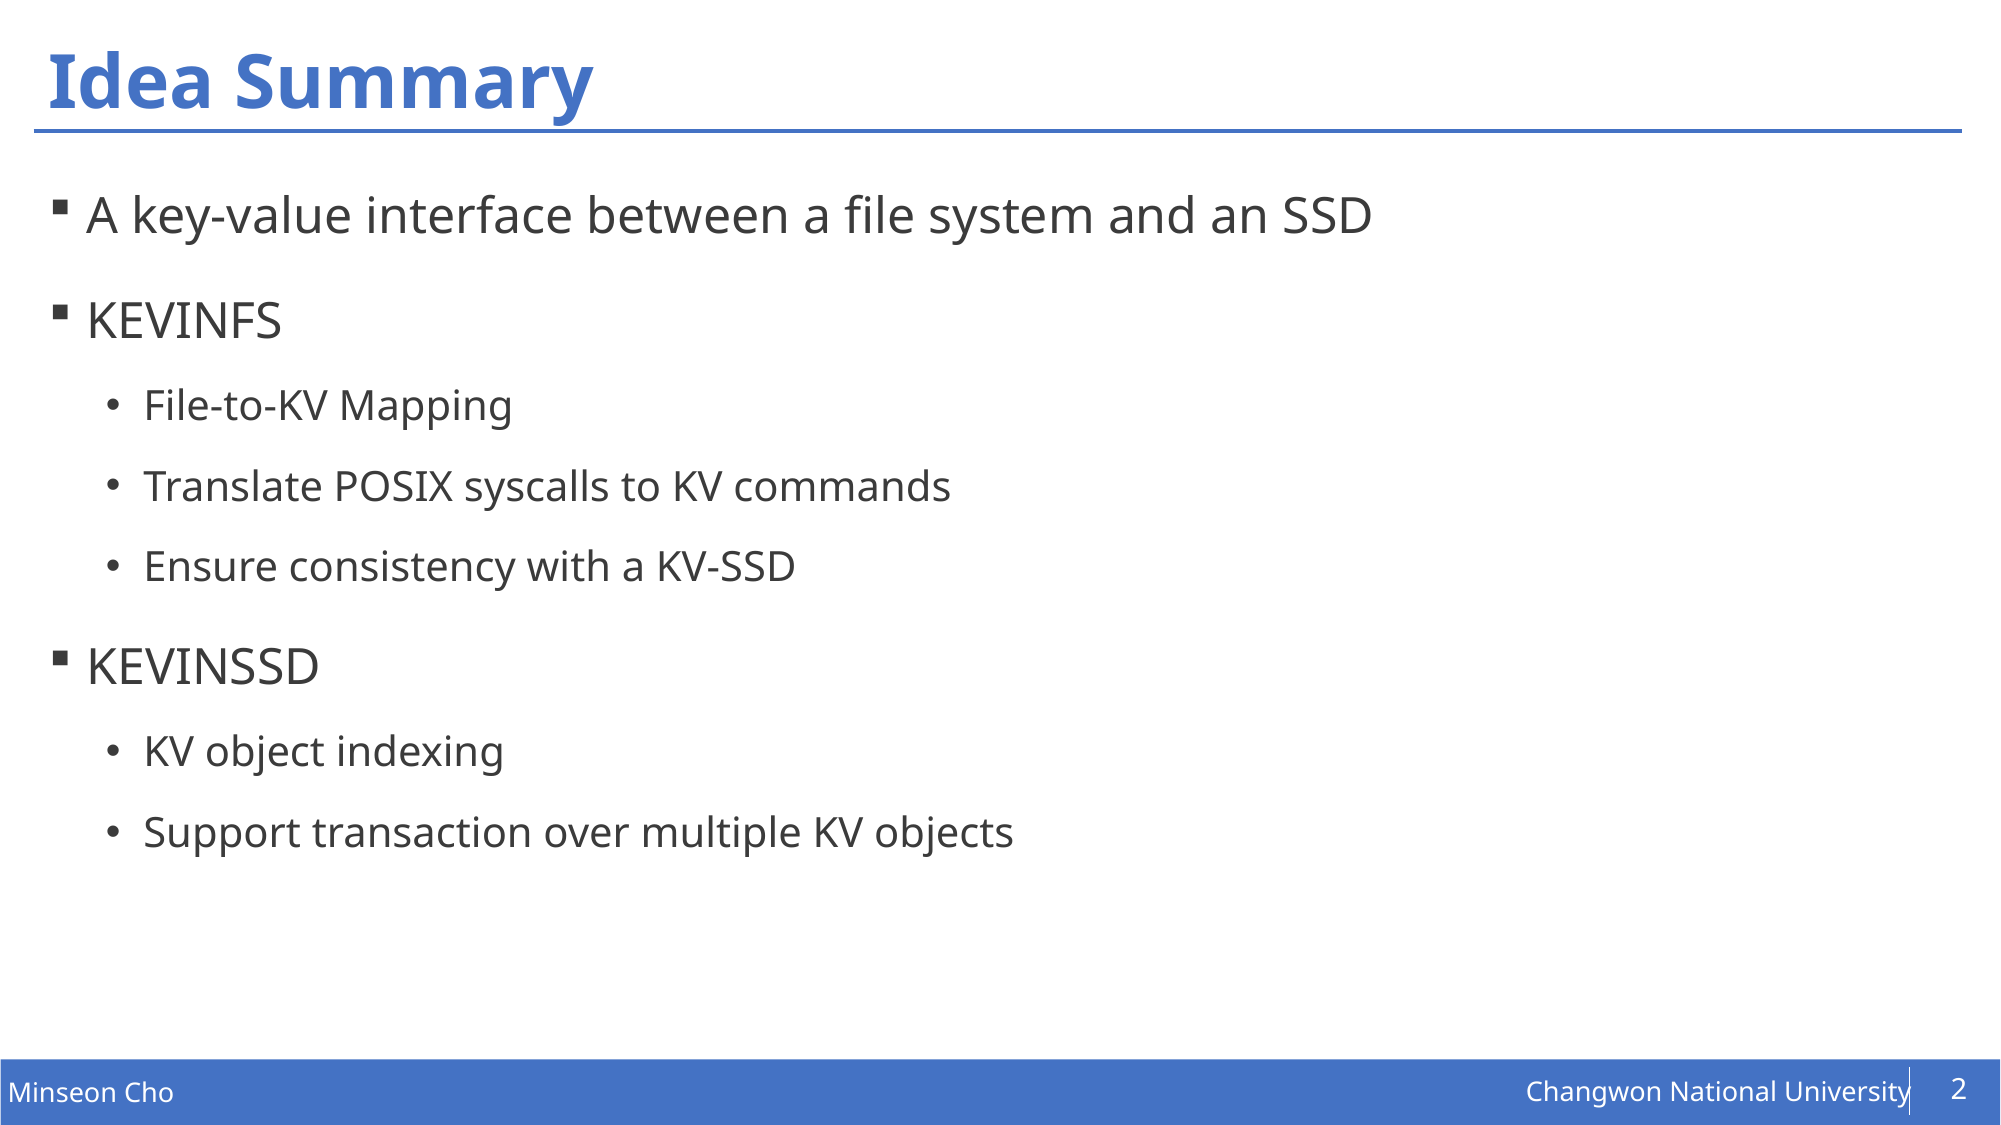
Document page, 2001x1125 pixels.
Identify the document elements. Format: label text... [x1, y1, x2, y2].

title Idea Summary [33, 27, 1963, 143]
list A key-value interface between a file system and an SSD KEVINFS File-to-KV Mapping Translate POSIX syscalls to KV commands Ensure consistency with a KV-SSD KEVINSSD KV object indexing Support transaction over multiple KV objects [33, 152, 1963, 997]
slide_number 2 [1922, 1060, 1996, 1121]
